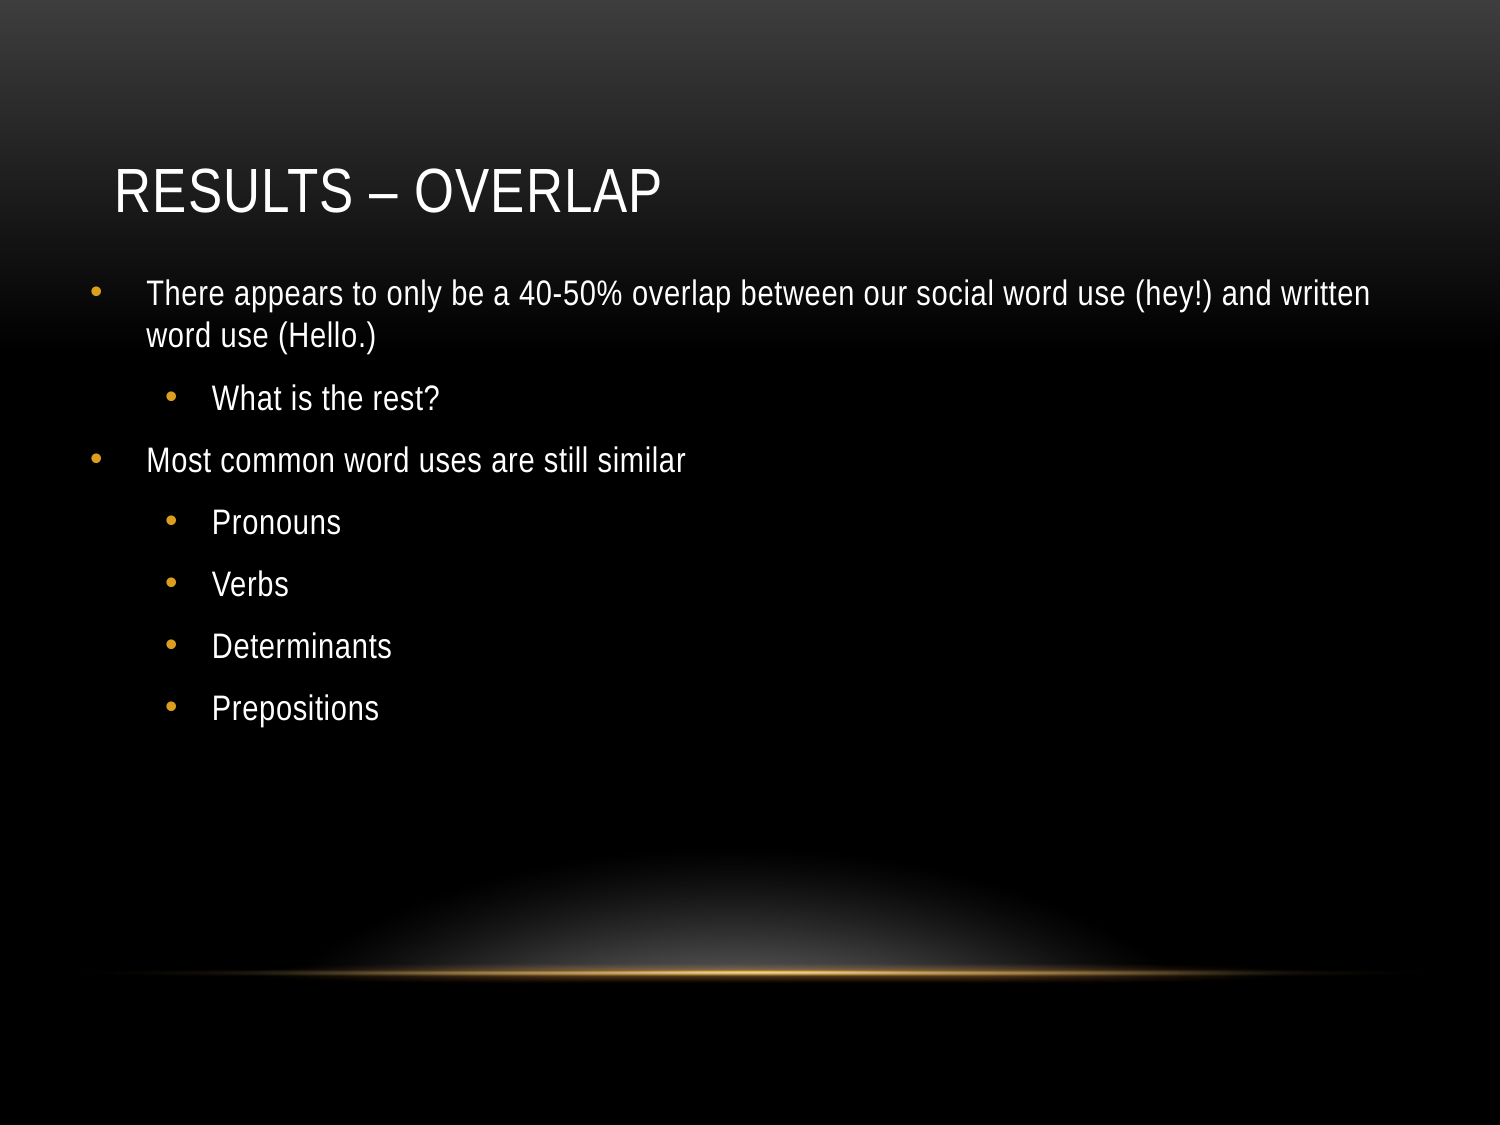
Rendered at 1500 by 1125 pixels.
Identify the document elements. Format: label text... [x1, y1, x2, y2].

picture [0, 0, 1500, 1125]
list There appears to only be a 40-50% overlap between our social word use (hey!) and written word use (Hello.) What is the rest? Most common word uses are still similar Pronouns Verbs Determinants Prepositions [75, 262, 1425, 1005]
title Results – Overlap [99, 45, 1400, 233]
